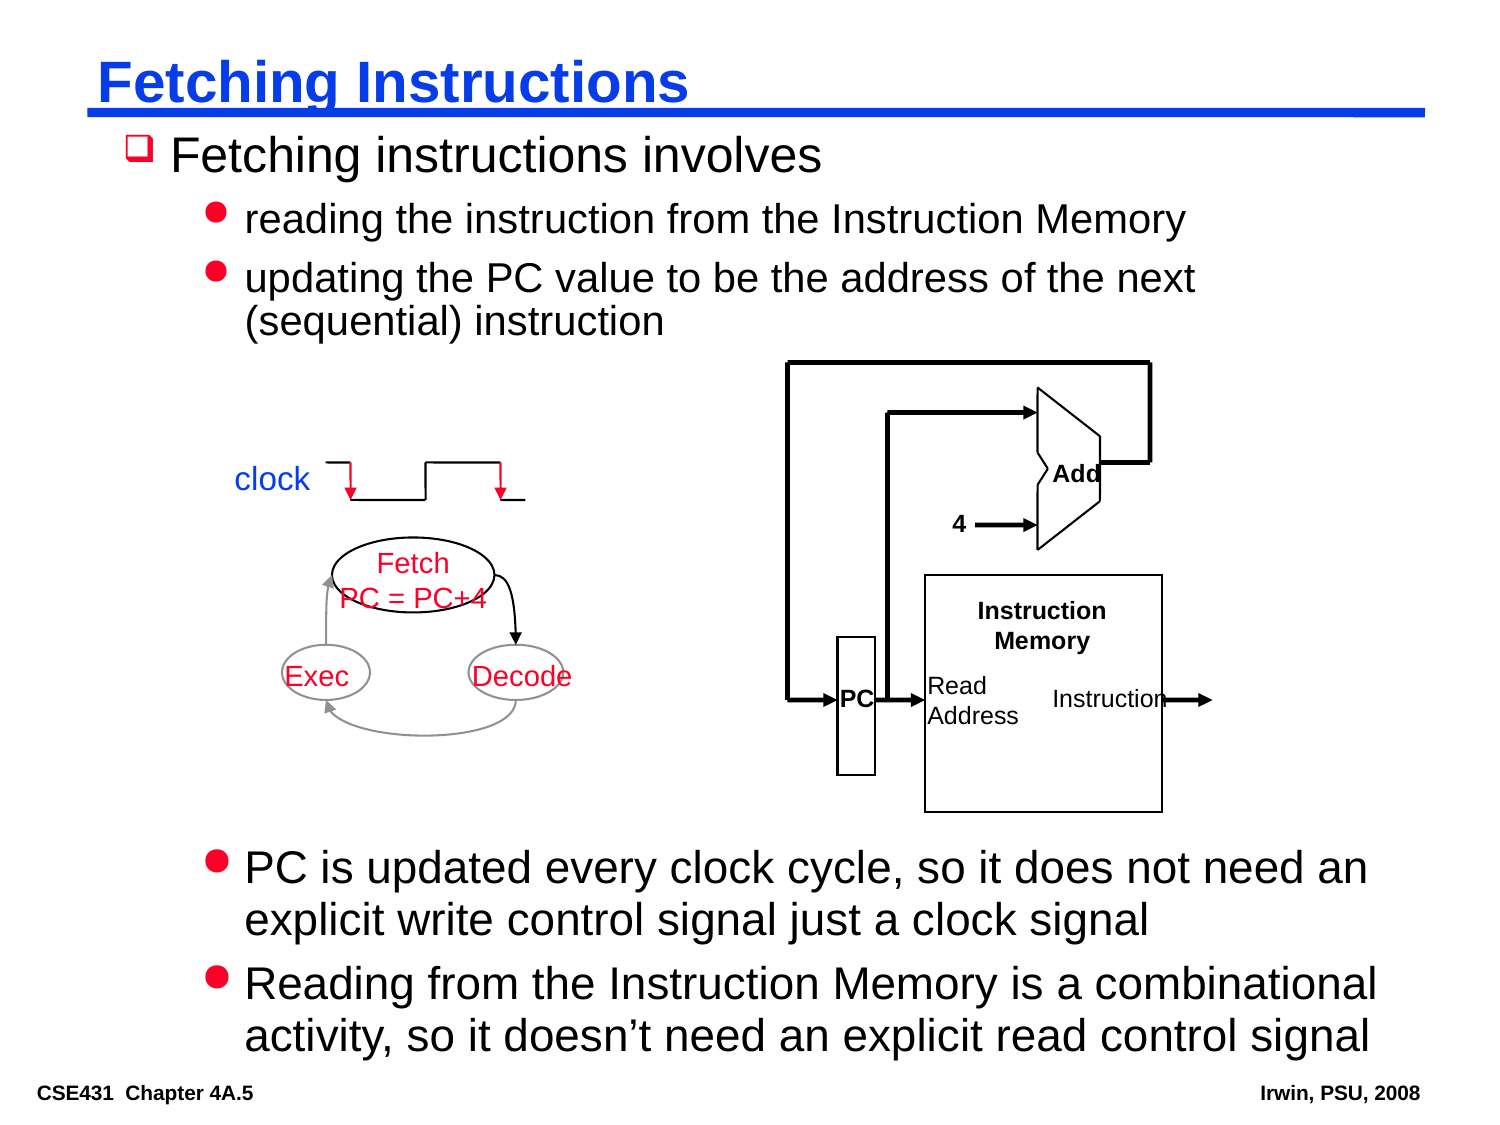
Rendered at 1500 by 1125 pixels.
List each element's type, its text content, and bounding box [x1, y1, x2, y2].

title Fetching Instructions [86, 49, 1426, 120]
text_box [787, 362, 1213, 813]
text_box PC is updated every clock cycle, so it does not need an explicit write control signal just a clock signal Reading from the Instruction Memory is a combinational activity, so it doesn’t need an explicit read control signal [112, 837, 1400, 1067]
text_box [219, 449, 526, 506]
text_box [269, 537, 588, 701]
list Fetching instructions involves reading the instruction from the Instruction Memory updating the PC value to be the address of the next (sequential) instruction [111, 124, 1401, 380]
